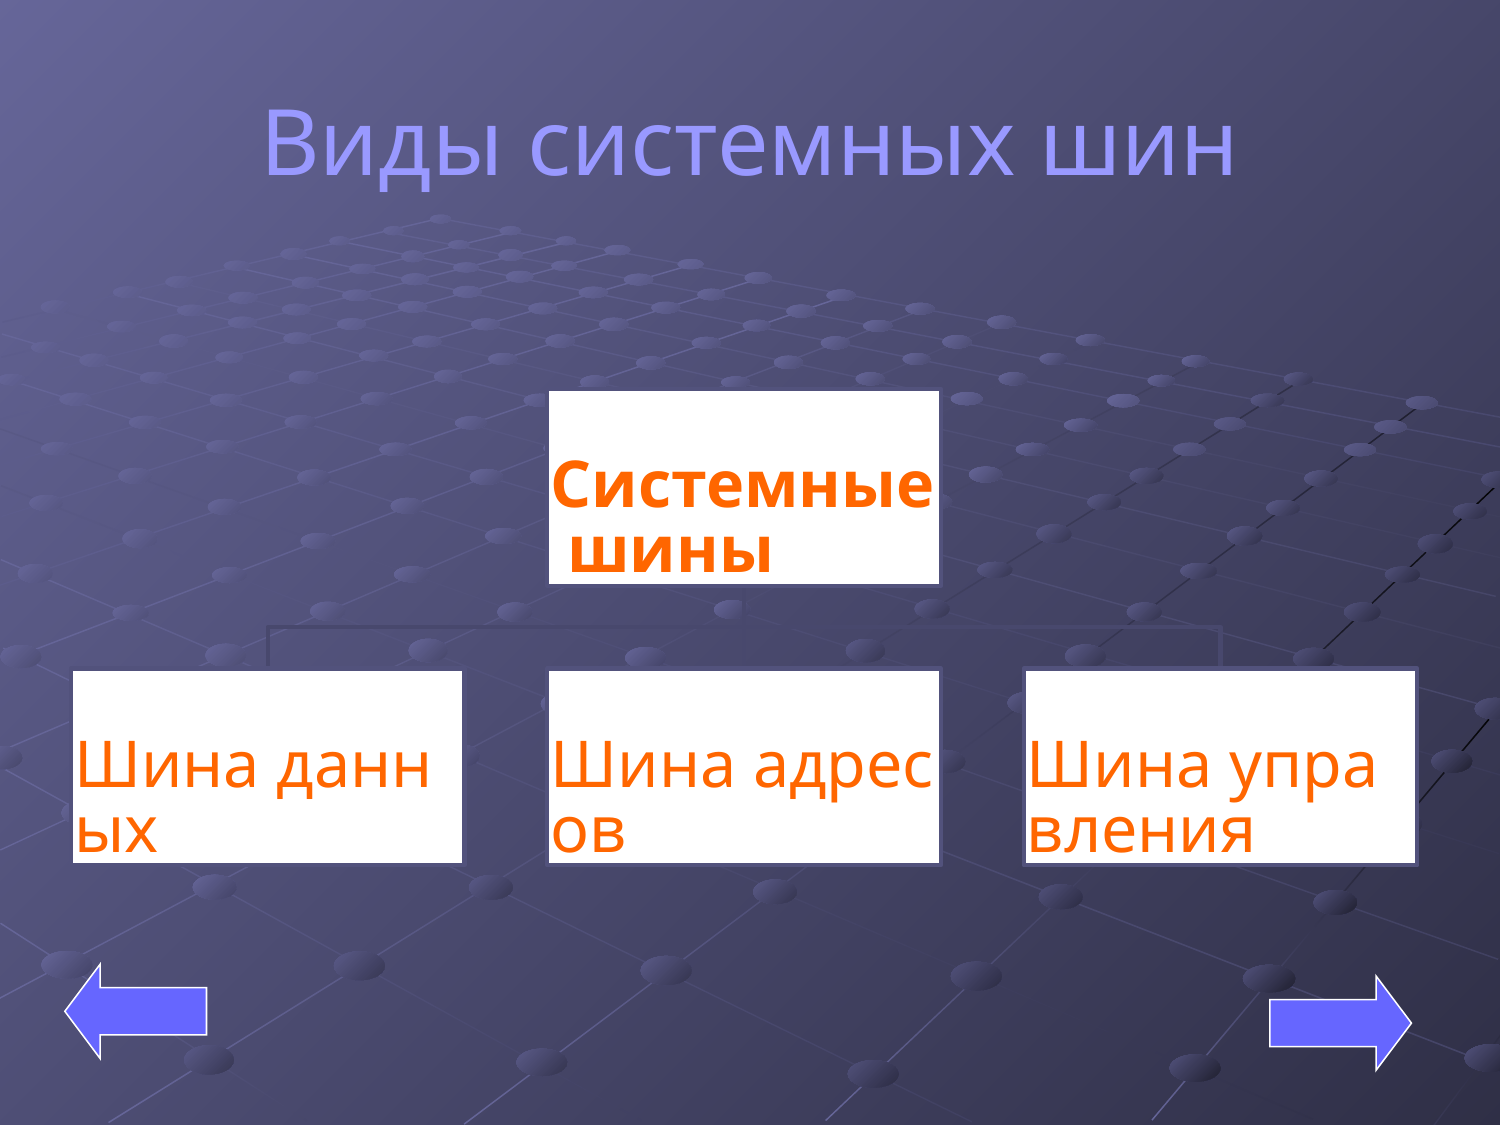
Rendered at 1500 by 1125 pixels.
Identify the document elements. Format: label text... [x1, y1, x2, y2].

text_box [70, 260, 1418, 994]
text_box [1269, 1002, 1412, 1071]
text_box [64, 1001, 207, 1059]
title Виды системных шин [74, 44, 1426, 233]
